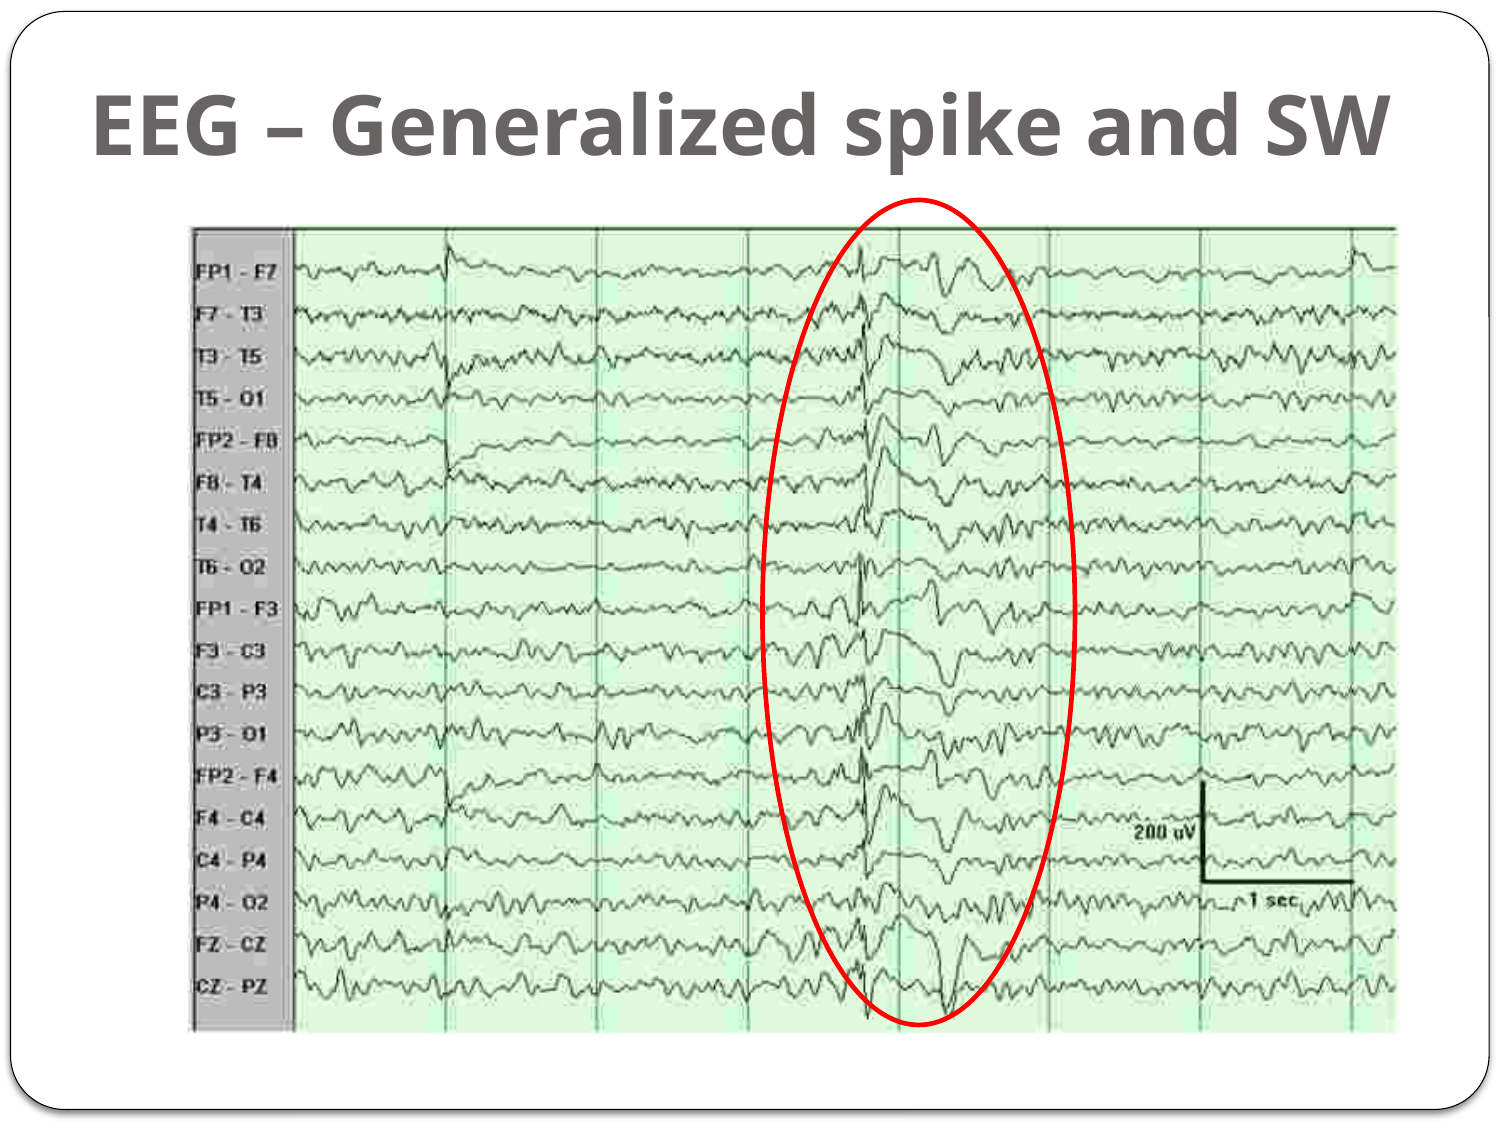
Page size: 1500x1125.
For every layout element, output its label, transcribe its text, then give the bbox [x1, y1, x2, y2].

picture [187, 224, 1401, 1035]
text_box [867, 199, 971, 223]
title EEG – Generalized spike and SW [75, 45, 1425, 188]
